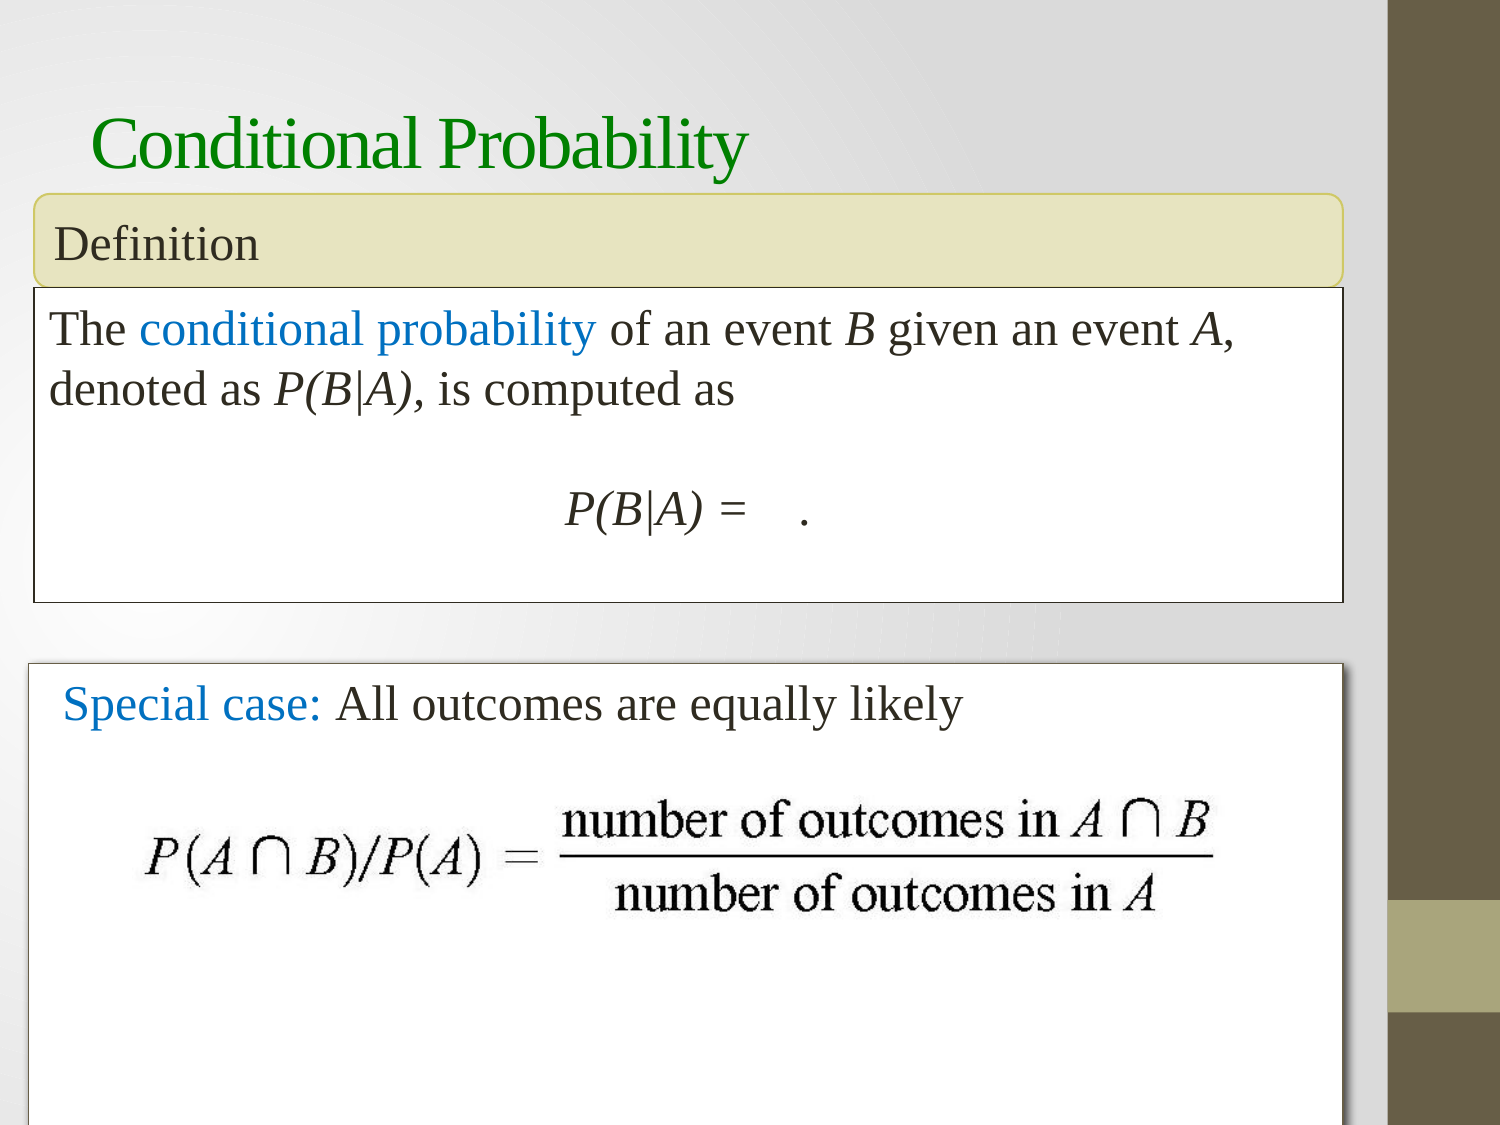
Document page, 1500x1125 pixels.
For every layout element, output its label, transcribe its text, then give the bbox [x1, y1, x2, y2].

picture [132, 785, 1240, 927]
title Conditional Probability [75, 45, 1325, 192]
list Special case: All outcomes are equally likely [28, 663, 1343, 1125]
text_box Definition [33, 192, 1344, 287]
